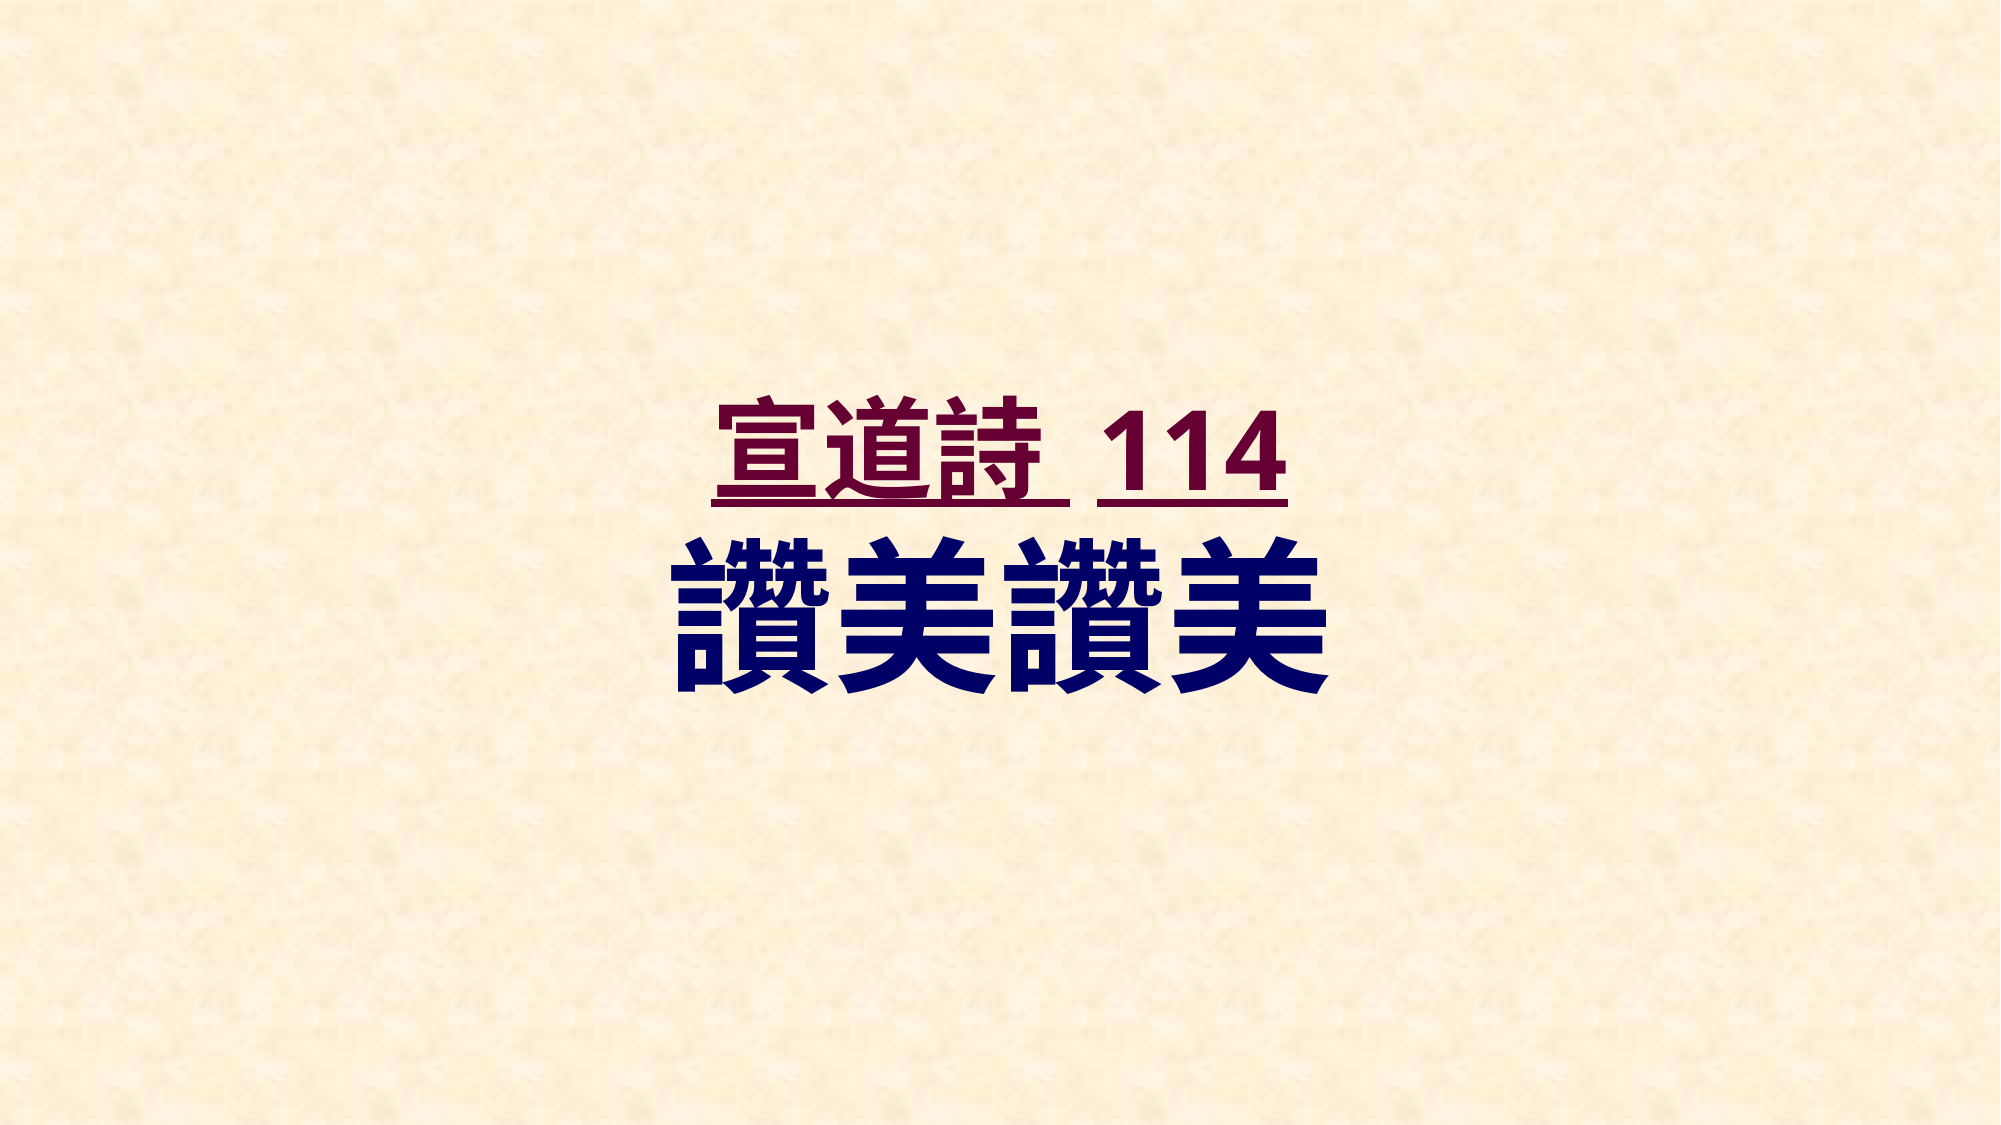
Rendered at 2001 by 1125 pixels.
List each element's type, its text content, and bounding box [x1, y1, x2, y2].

picture [0, 0, 2001, 1125]
title 宣道詩 114 讚美讚美 [0, 452, 2000, 640]
